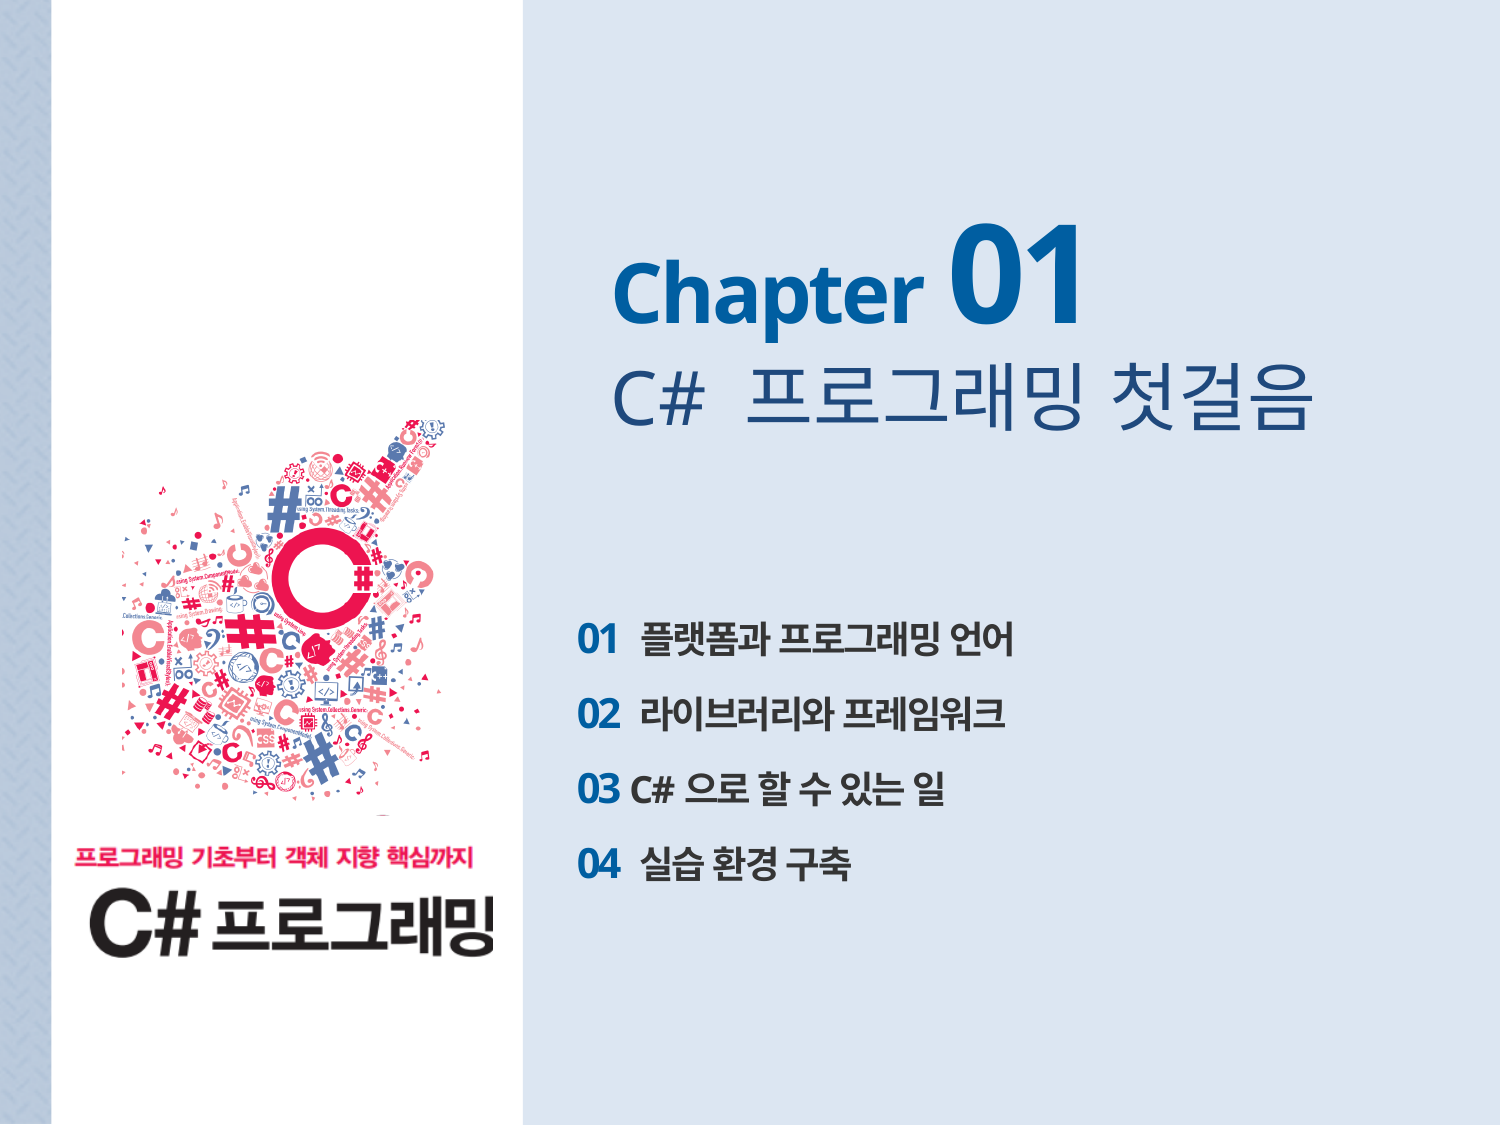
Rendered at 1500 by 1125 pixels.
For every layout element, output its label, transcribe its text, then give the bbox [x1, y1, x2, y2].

picture [70, 837, 493, 969]
picture [122, 420, 452, 816]
text_box Chapter 01 C# 프로그래밍 첫걸음 [595, 178, 1333, 449]
text_box 01 플랫폼과 프로그래밍 언어 02 라이브러리와 프레임워크 03 C#으로 할 수 있는 일 04 실습 환경 구축 [562, 604, 1452, 895]
